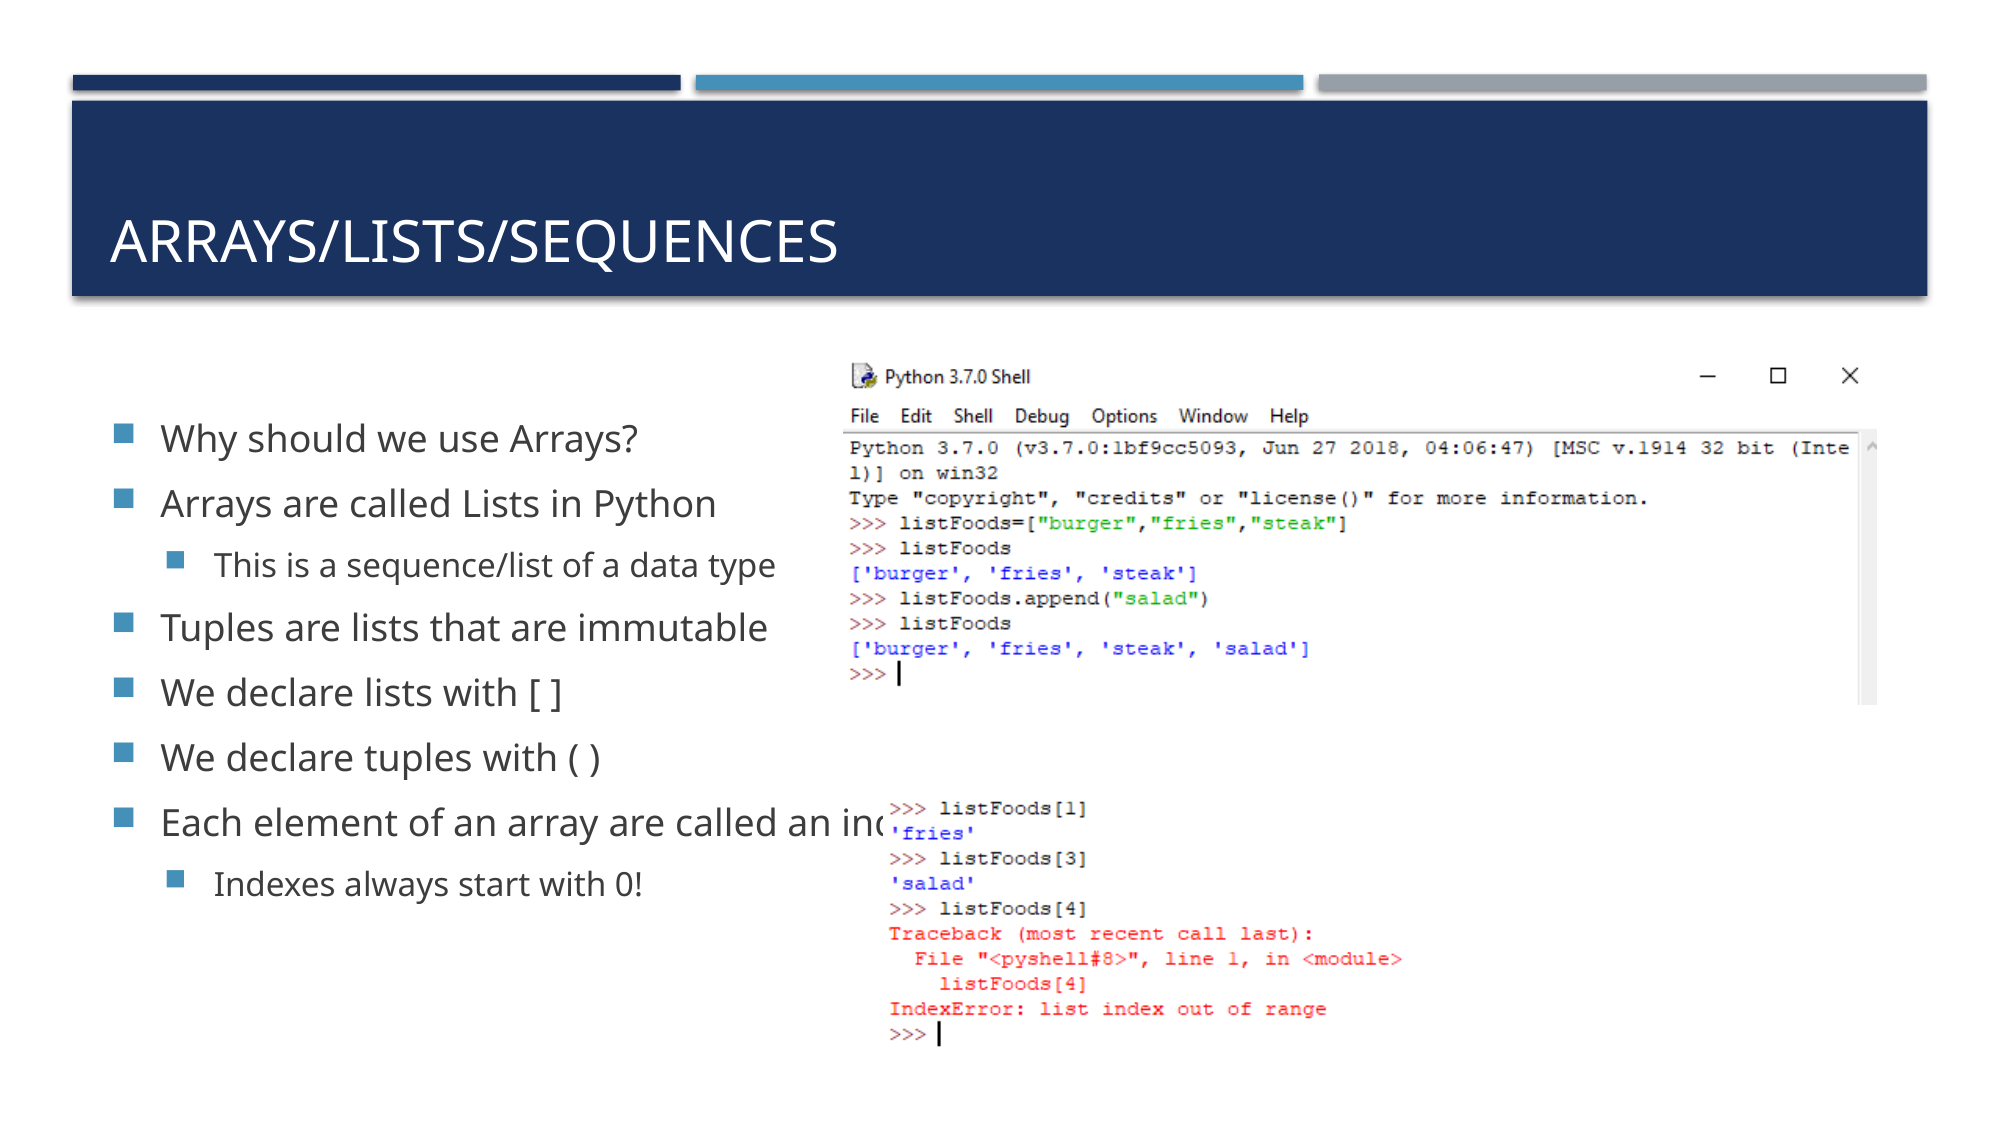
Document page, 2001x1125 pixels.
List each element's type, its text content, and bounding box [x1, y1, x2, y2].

title Arrays/Lists/Sequences [95, 115, 1905, 282]
list Why should we use Arrays? Arrays are called Lists in Python This is a sequence/list of a data type Tuples are lists that are immutable We declare lists with [ ] We declare tuples with ( ) Each element of an array are called an index Indexes always start with 0! [95, 357, 1905, 962]
picture [882, 798, 1417, 1060]
picture [843, 357, 1877, 706]
